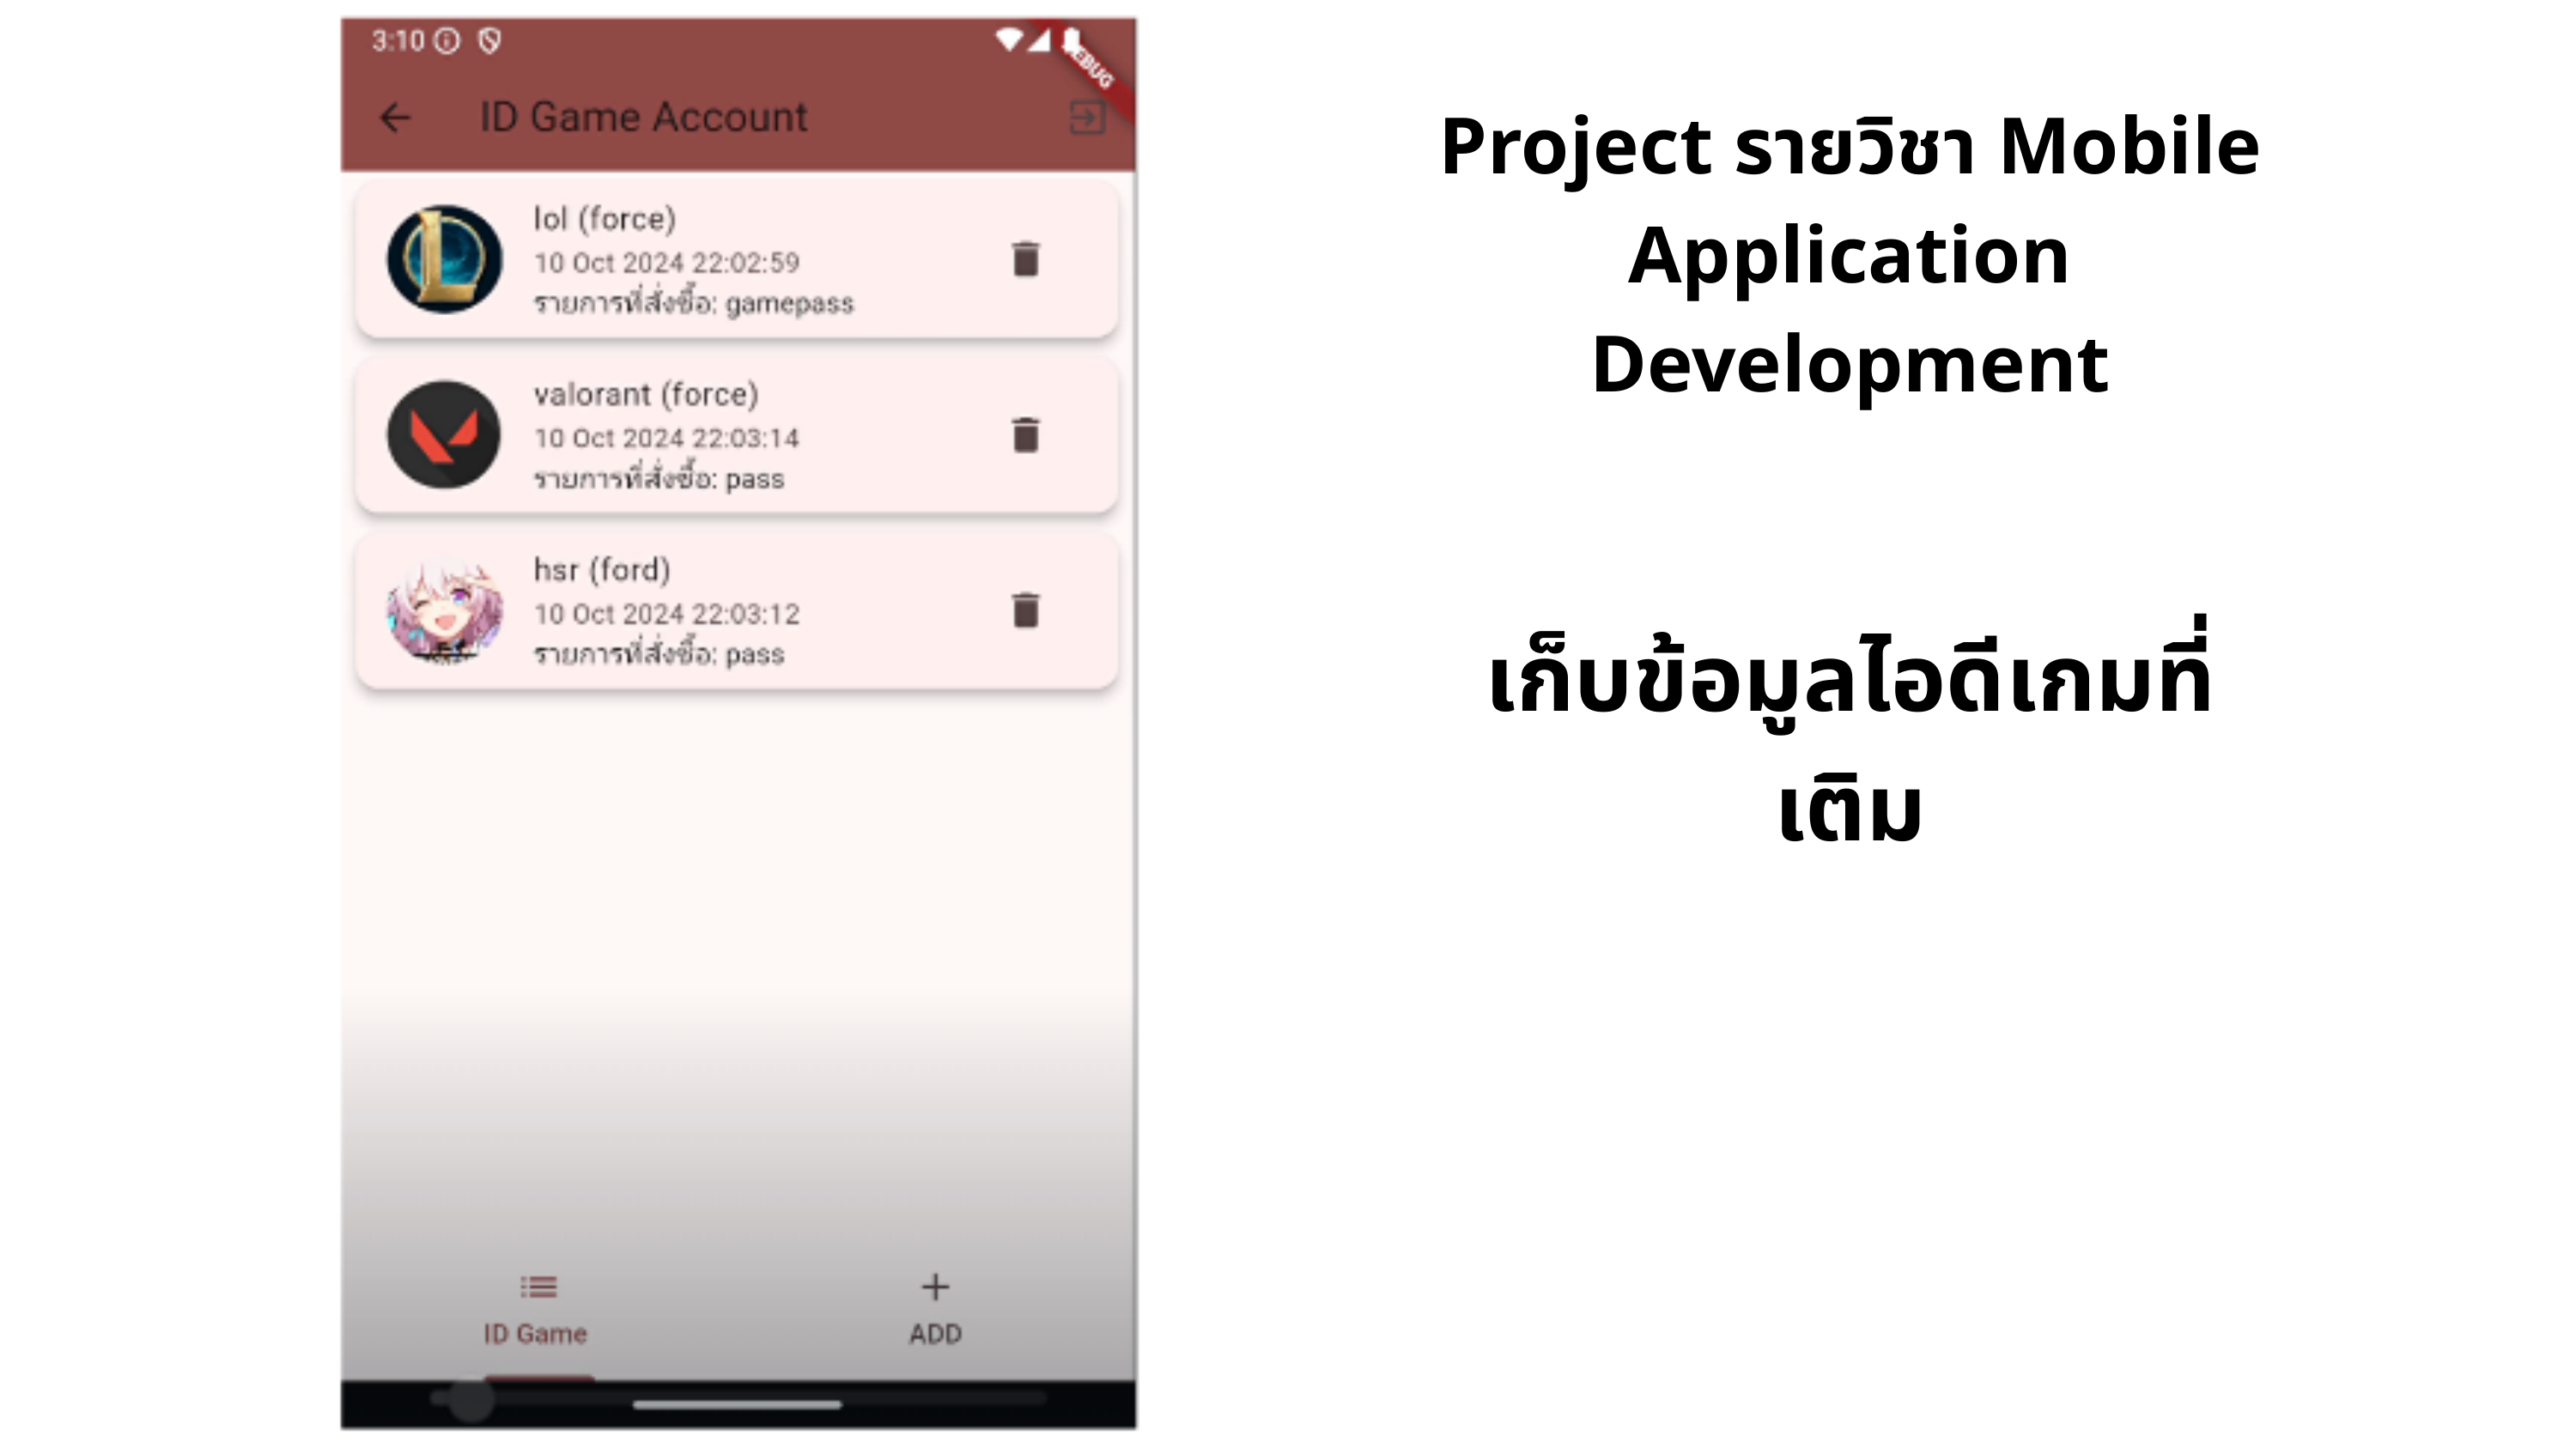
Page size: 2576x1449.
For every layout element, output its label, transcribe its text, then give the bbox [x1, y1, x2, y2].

text_box Project รายวิชา Mobile Application Development [1386, 80, 2315, 408]
text_box [301, 0, 1219, 1449]
text_box เก็บข้อมูลไอดีเกมที่เติม [1438, 599, 2263, 860]
